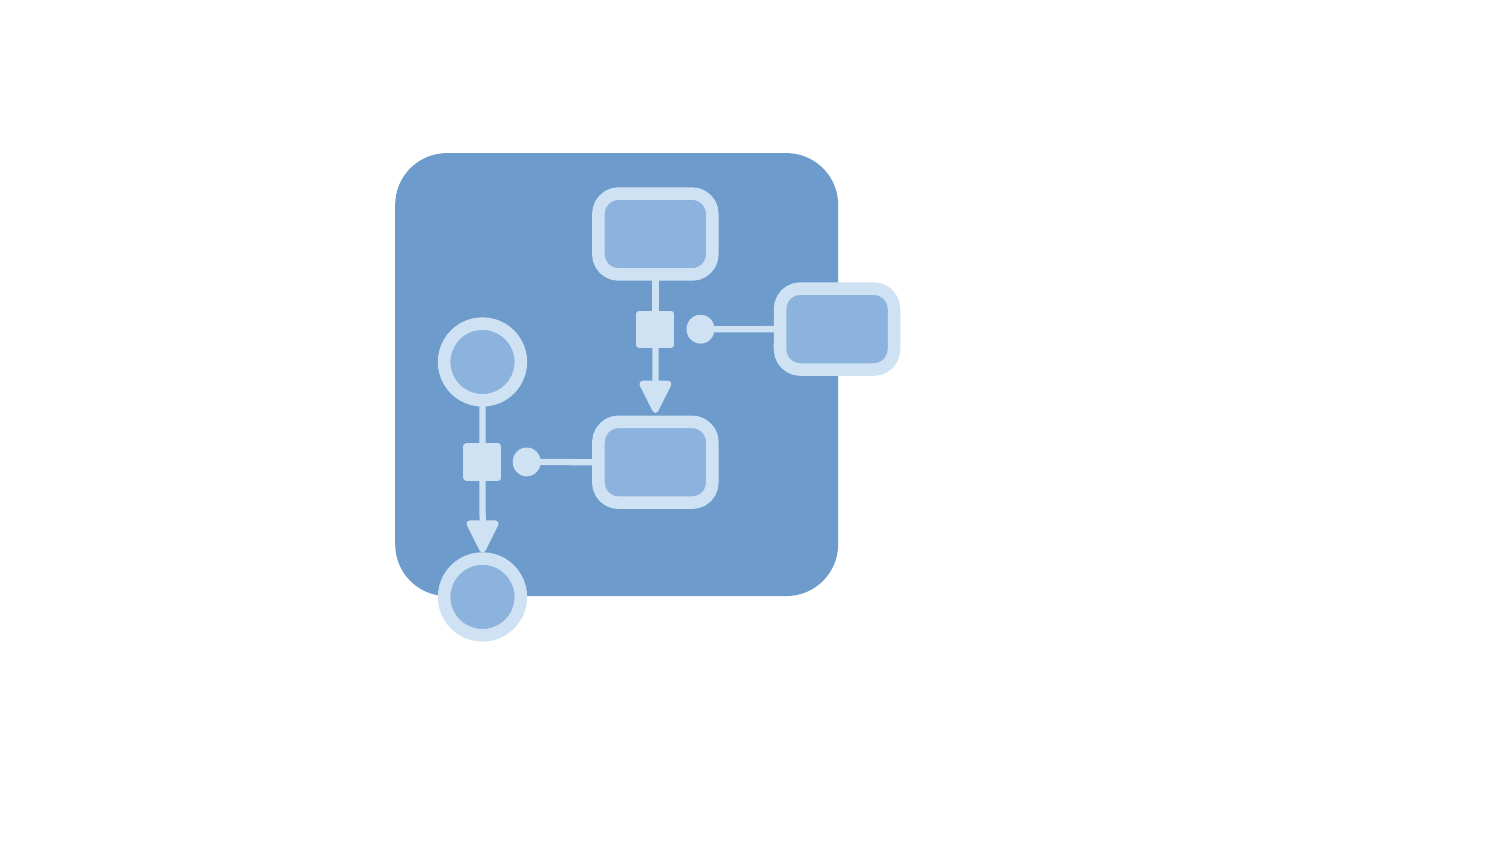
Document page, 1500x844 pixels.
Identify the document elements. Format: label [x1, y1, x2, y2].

text_box [394, 152, 895, 636]
